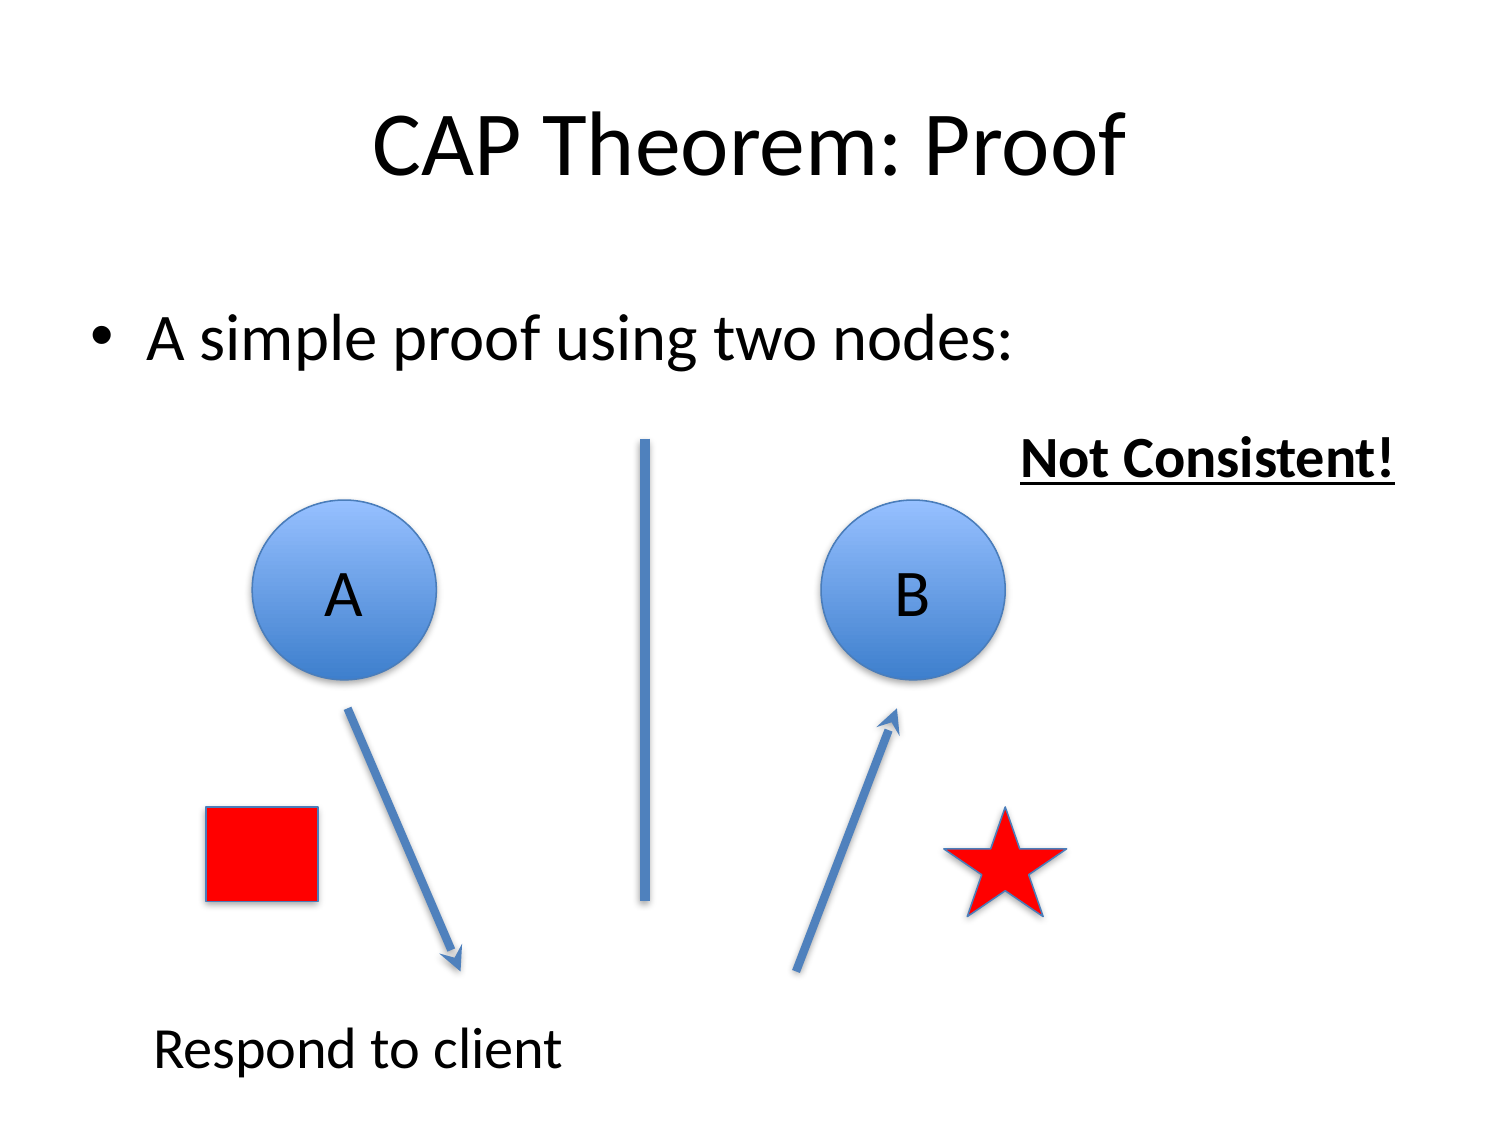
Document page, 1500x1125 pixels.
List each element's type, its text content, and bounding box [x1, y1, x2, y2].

text_box [206, 807, 318, 902]
text_box [943, 806, 1067, 917]
list A simple proof using two nodes: [75, 286, 1281, 424]
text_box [347, 707, 461, 972]
text_box Not Consistent! [1005, 411, 1465, 497]
text_box B [821, 500, 1006, 680]
text_box A [252, 500, 437, 680]
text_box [795, 707, 898, 972]
text_box Respond to client [138, 1002, 735, 1088]
title CAP Theorem: Proof [75, 45, 1425, 233]
